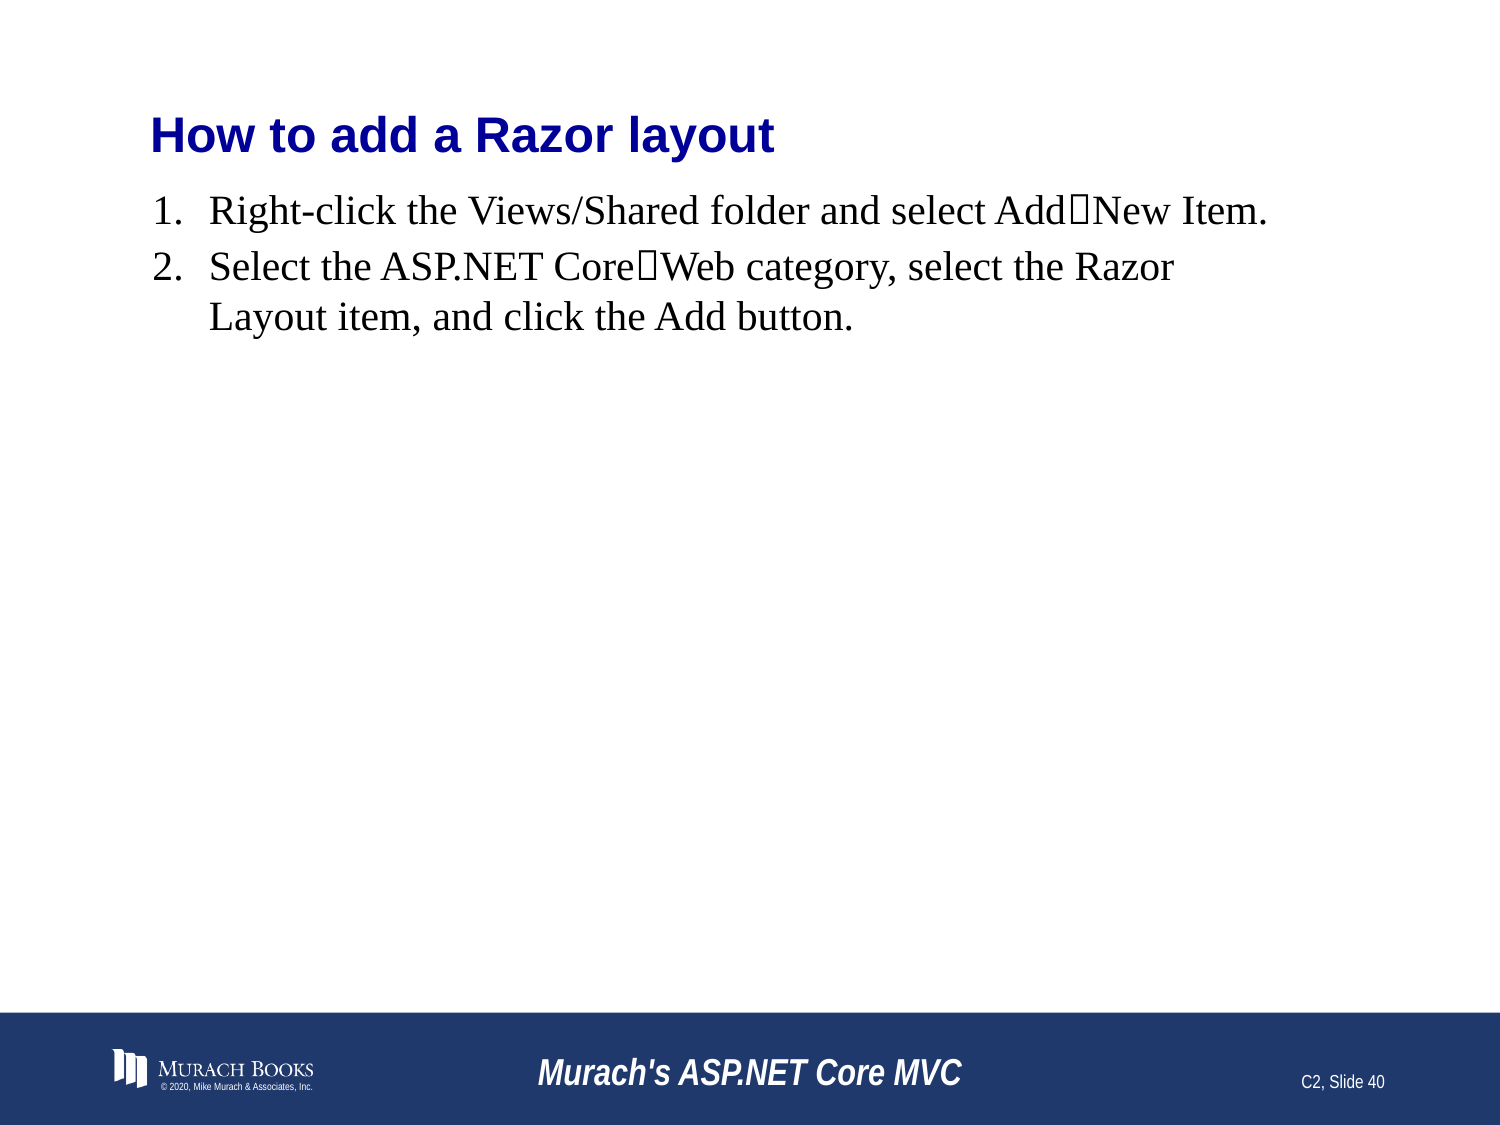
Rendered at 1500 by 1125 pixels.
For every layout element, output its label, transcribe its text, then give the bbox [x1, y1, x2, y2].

title How to add a Razor layout [150, 102, 1350, 164]
slide_number Murach's ASP.NET Core MVC [463, 1025, 1050, 1100]
footer © 2020, Mike Murach & Associates, Inc. [12, 1025, 463, 1100]
list Right-click the Views/Shared folder and select AddNew Item. Select the ASP.NET CoreWeb category, select the Razor Layout item, and click the Add button. [137, 174, 1350, 975]
slide_number C2, Slide 40 [1087, 1025, 1400, 1100]
